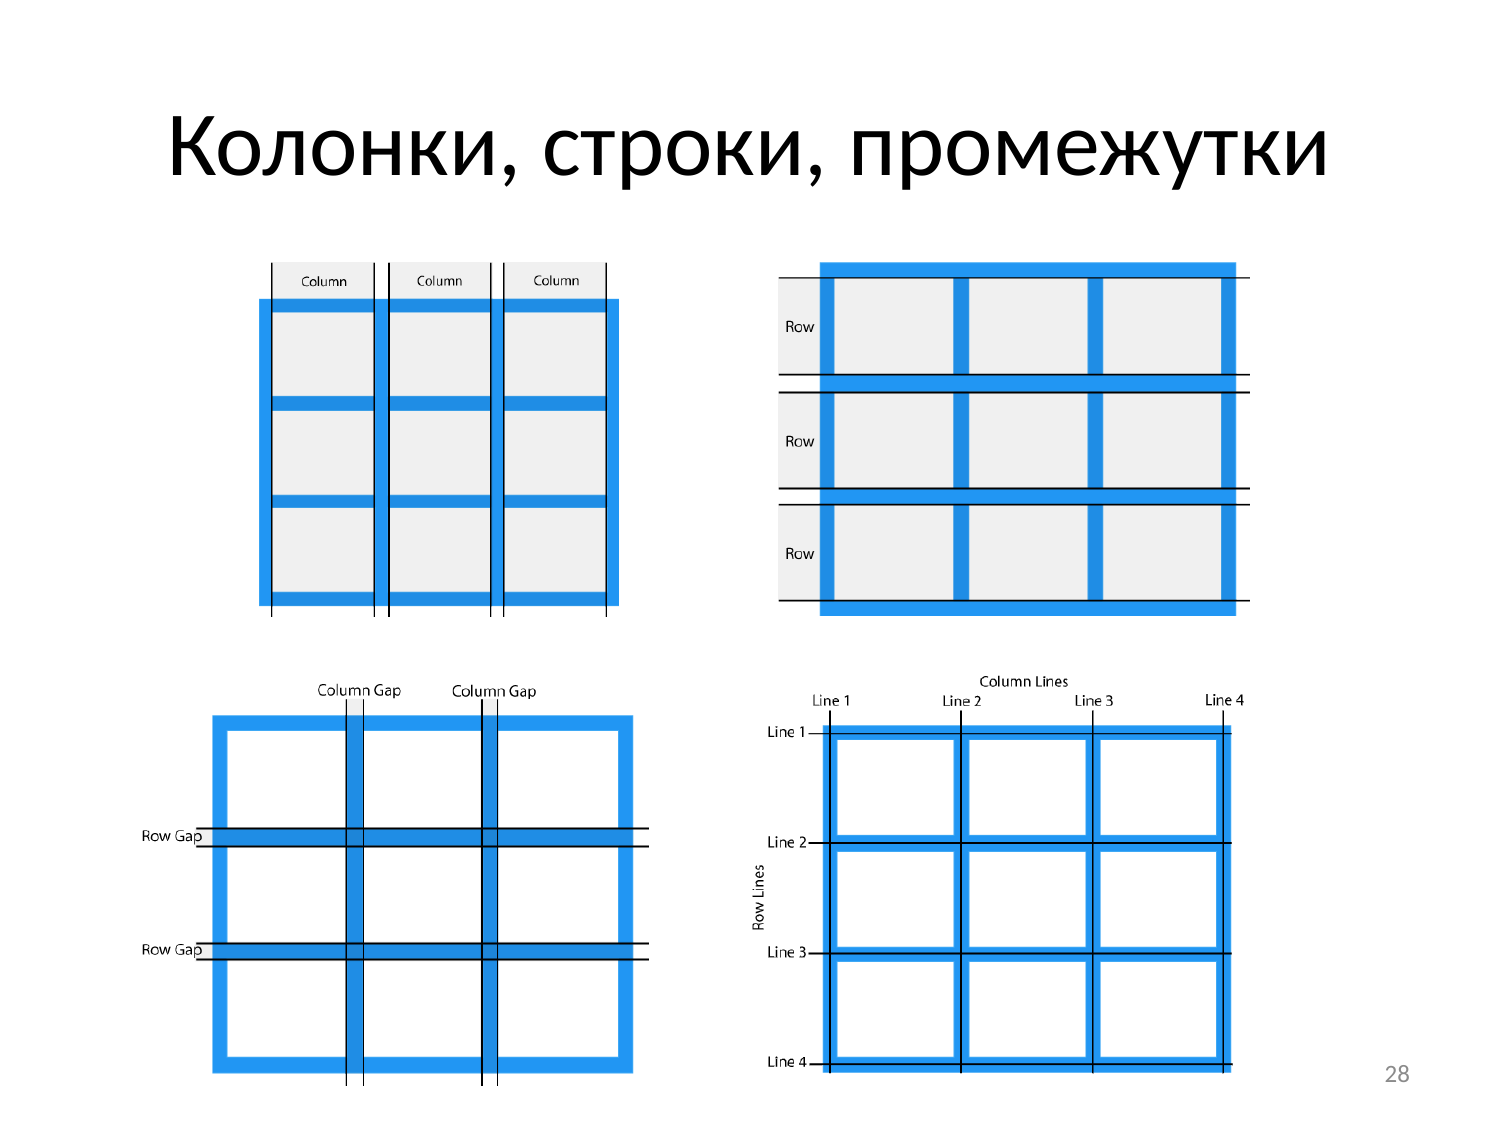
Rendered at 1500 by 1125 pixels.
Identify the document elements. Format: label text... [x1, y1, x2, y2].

picture [746, 671, 1251, 1086]
picture [259, 261, 619, 617]
picture [778, 261, 1251, 617]
title Колонки, строки, промежутки [75, 45, 1425, 233]
slide_number 28 [1074, 1042, 1425, 1103]
picture [141, 671, 649, 1086]
